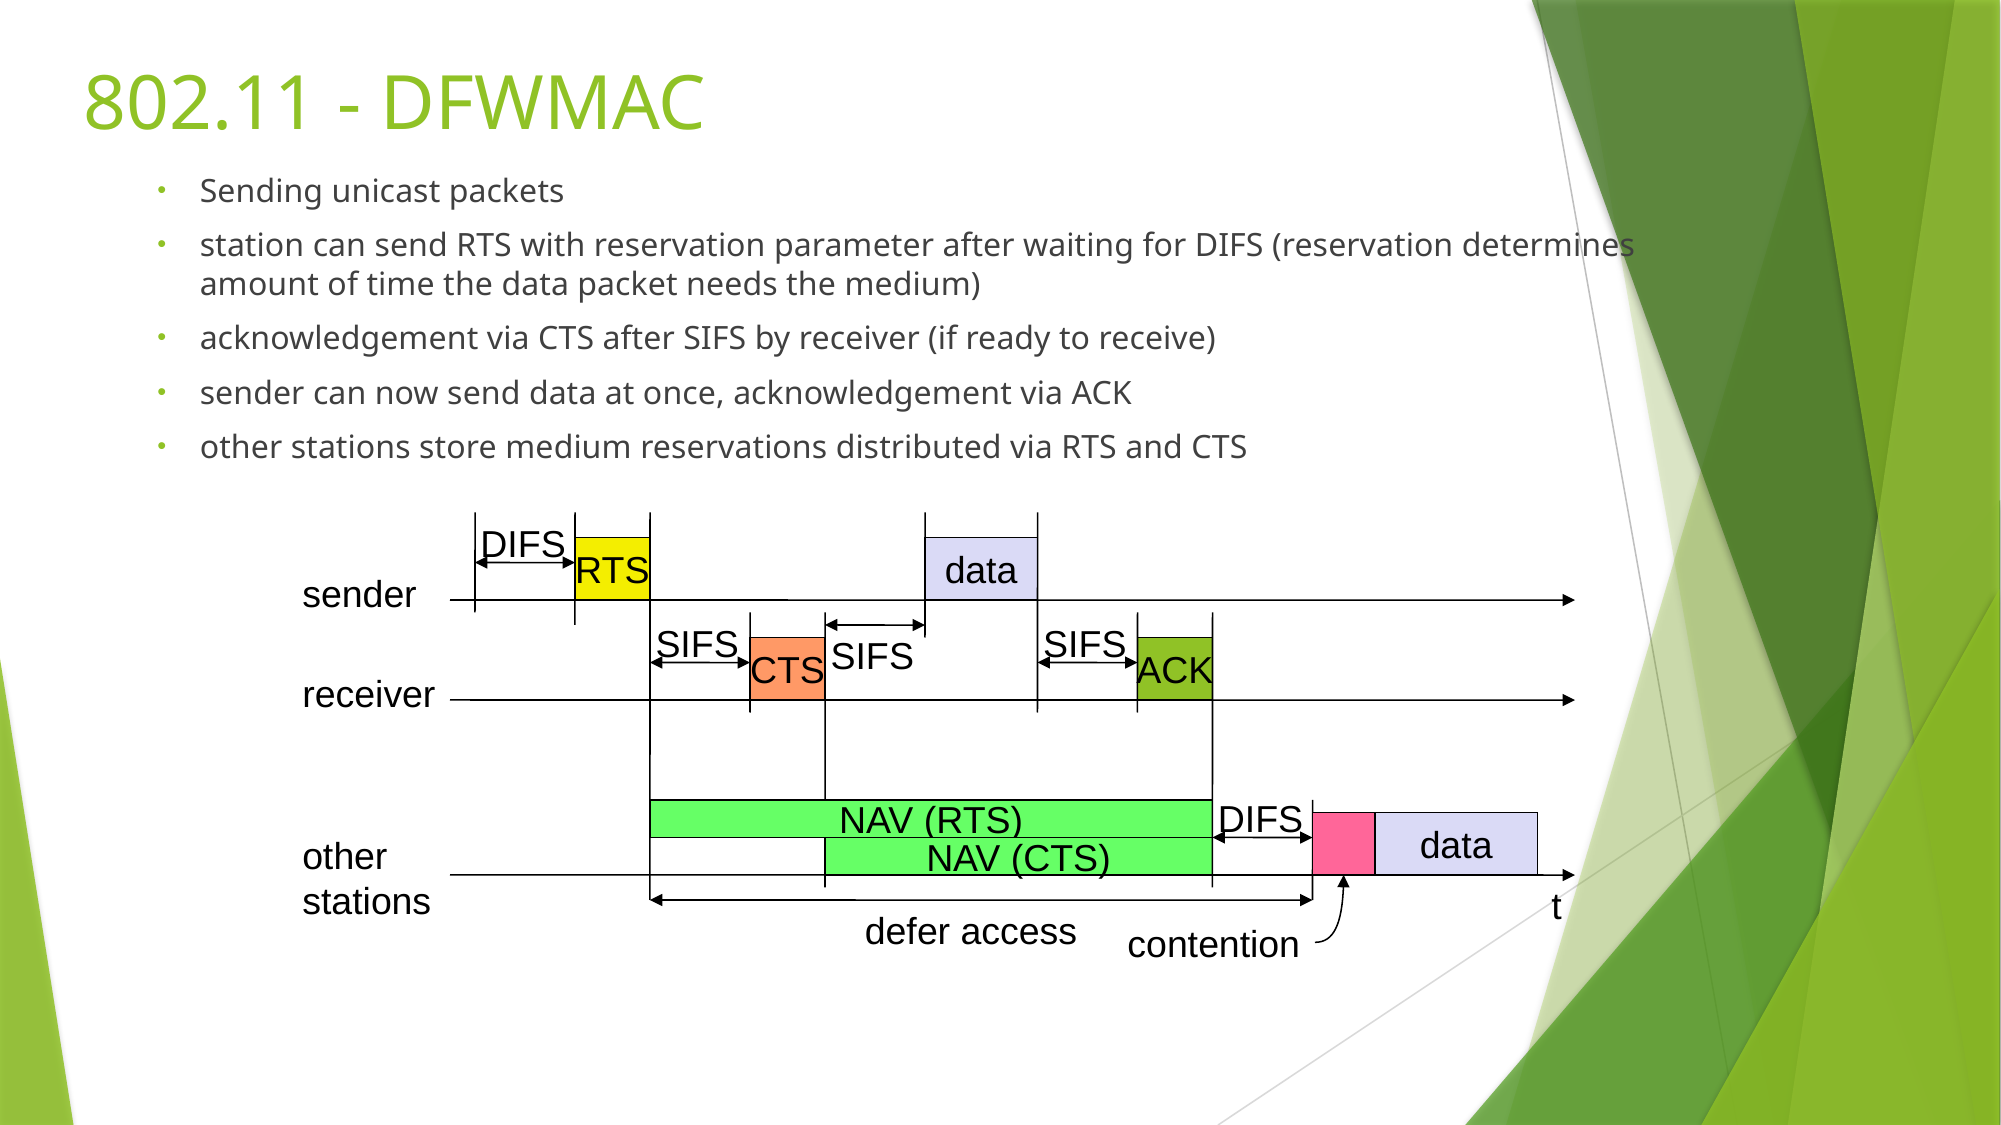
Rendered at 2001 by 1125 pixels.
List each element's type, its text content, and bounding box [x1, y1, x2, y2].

text_box SIFS [640, 612, 750, 673]
text_box [1038, 593, 1576, 607]
text_box [650, 893, 1310, 907]
text_box sender [287, 562, 432, 623]
text_box [1213, 831, 1312, 844]
text_box DIFS [1203, 787, 1212, 800]
title 802.11 - DFWMAC [68, 37, 1932, 163]
text_box SIFS [1028, 612, 1037, 673]
text_box RTS [574, 537, 650, 600]
text_box receiver [287, 662, 451, 723]
text_box data [924, 537, 1037, 600]
text_box DIFS [1213, 787, 1319, 837]
text_box defer access [850, 901, 1093, 960]
text_box SIFS [815, 624, 929, 685]
text_box CTS [751, 637, 825, 700]
text_box contention [1112, 912, 1315, 973]
text_box data [1375, 812, 1538, 874]
text_box SIFS [1138, 612, 1142, 637]
text_box SIFS [1038, 612, 1137, 673]
list Sending unicast packets station can send RTS with reservation parameter after waiting for DIFS (reservation determines amount of time the data packet needs the medium) acknowledgement via CTS after SIFS by receiver (if ready to receive) sender can now send data at once, acknowledgement via ACK other stations store medium reservations distributed via RTS and CTS [142, 162, 1774, 475]
text_box [1312, 812, 1375, 875]
text_box [1213, 693, 1576, 707]
text_box DIFS [465, 512, 581, 573]
text_box ACK [1138, 637, 1212, 699]
text_box DIFS [1213, 838, 1312, 848]
text_box NAV (CTS) [824, 837, 1212, 875]
text_box [825, 618, 925, 632]
text_box other stations [287, 824, 447, 930]
text_box t [1536, 874, 1577, 935]
text_box [474, 556, 574, 569]
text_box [1314, 874, 1345, 944]
text_box NAV (RTS) [650, 800, 1212, 838]
text_box [1346, 868, 1576, 882]
